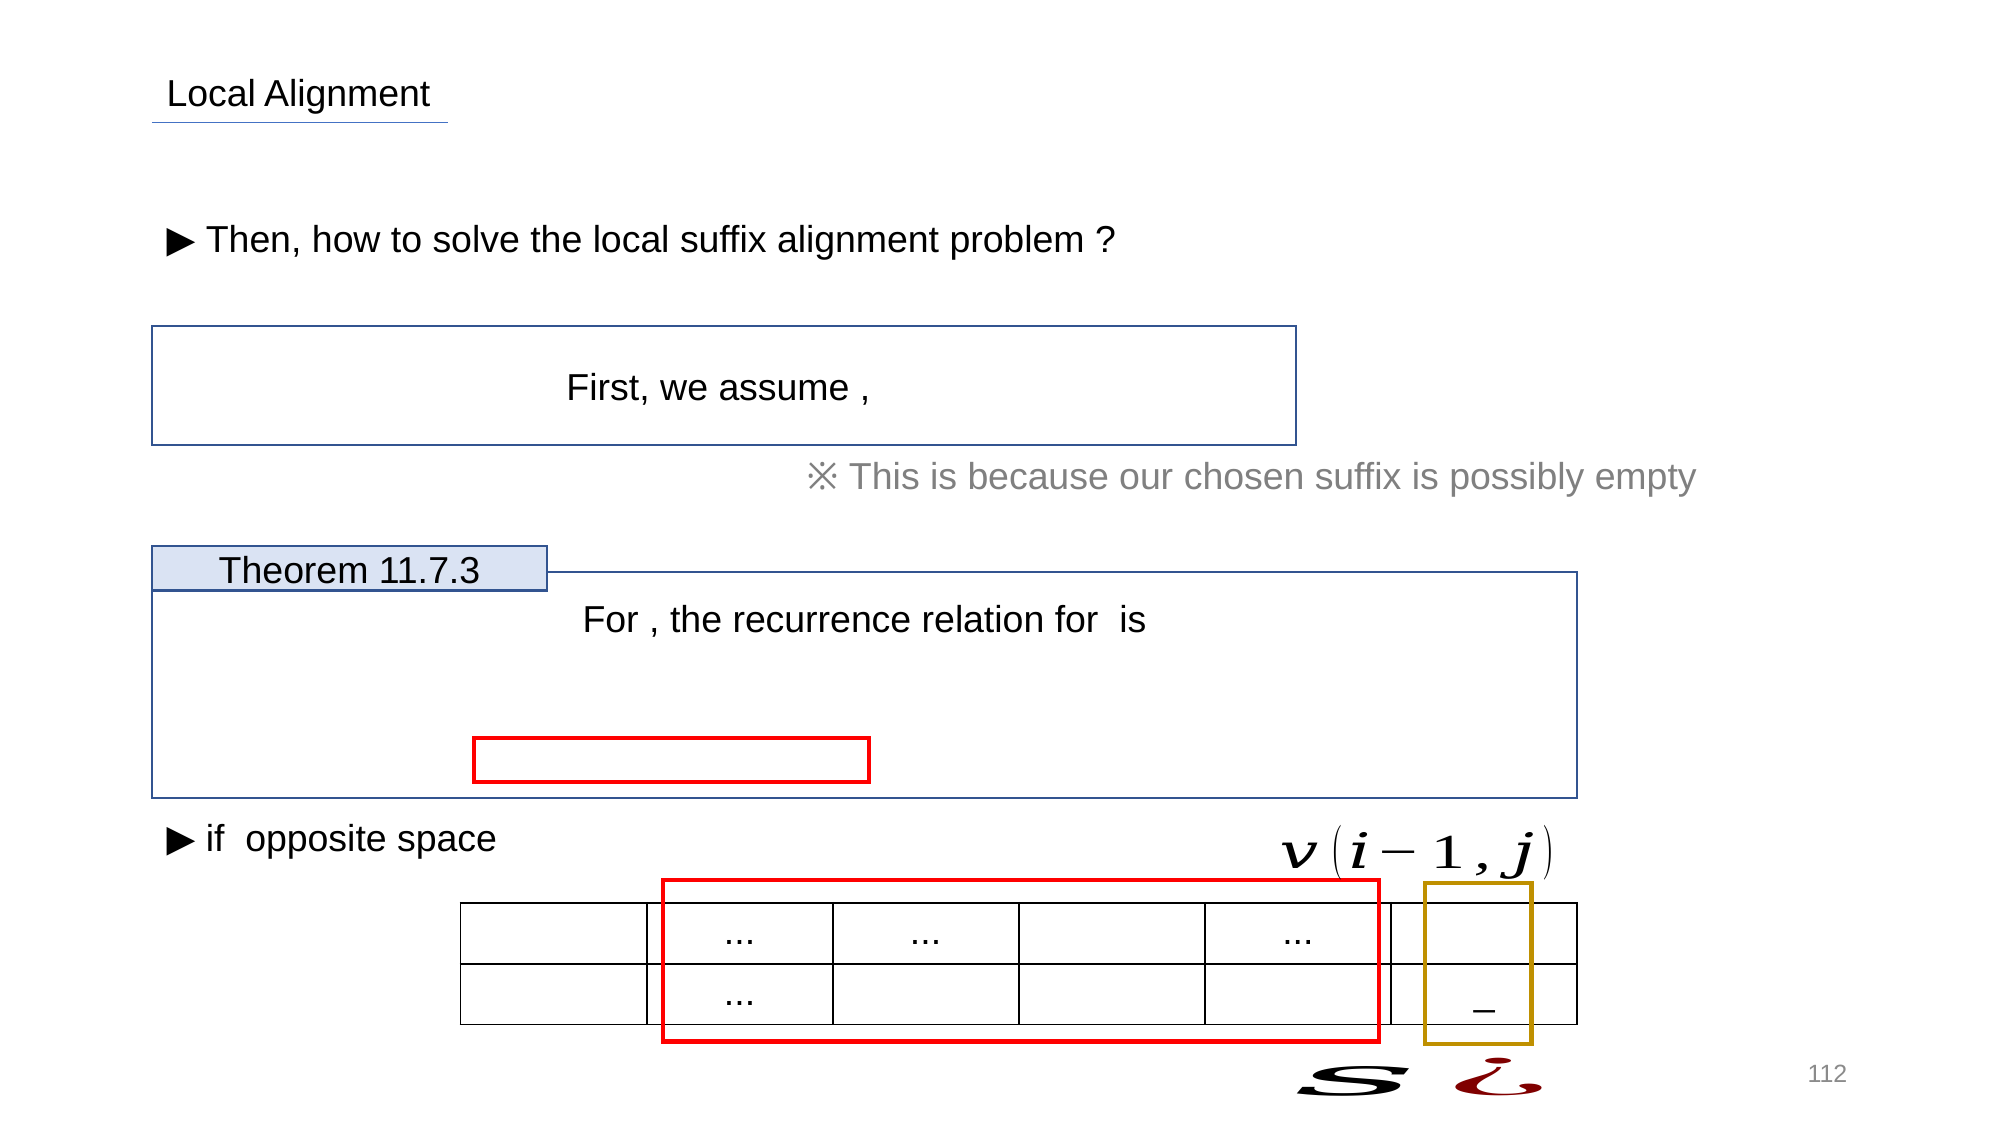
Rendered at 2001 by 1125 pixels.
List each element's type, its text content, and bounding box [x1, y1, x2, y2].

text_box [473, 737, 870, 783]
text_box Theorem 11.7.3 [151, 545, 548, 592]
text_box ▶ Then, how to solve the local suffix alignment problem ? [151, 207, 1832, 268]
slide_number 112 [1412, 1042, 1863, 1103]
text_box [1424, 882, 1532, 1045]
text_box ※ This is because our chosen suffix is possibly empty [792, 445, 1721, 505]
text_box Local Alignment [151, 61, 1253, 122]
text_box [662, 879, 1380, 1043]
